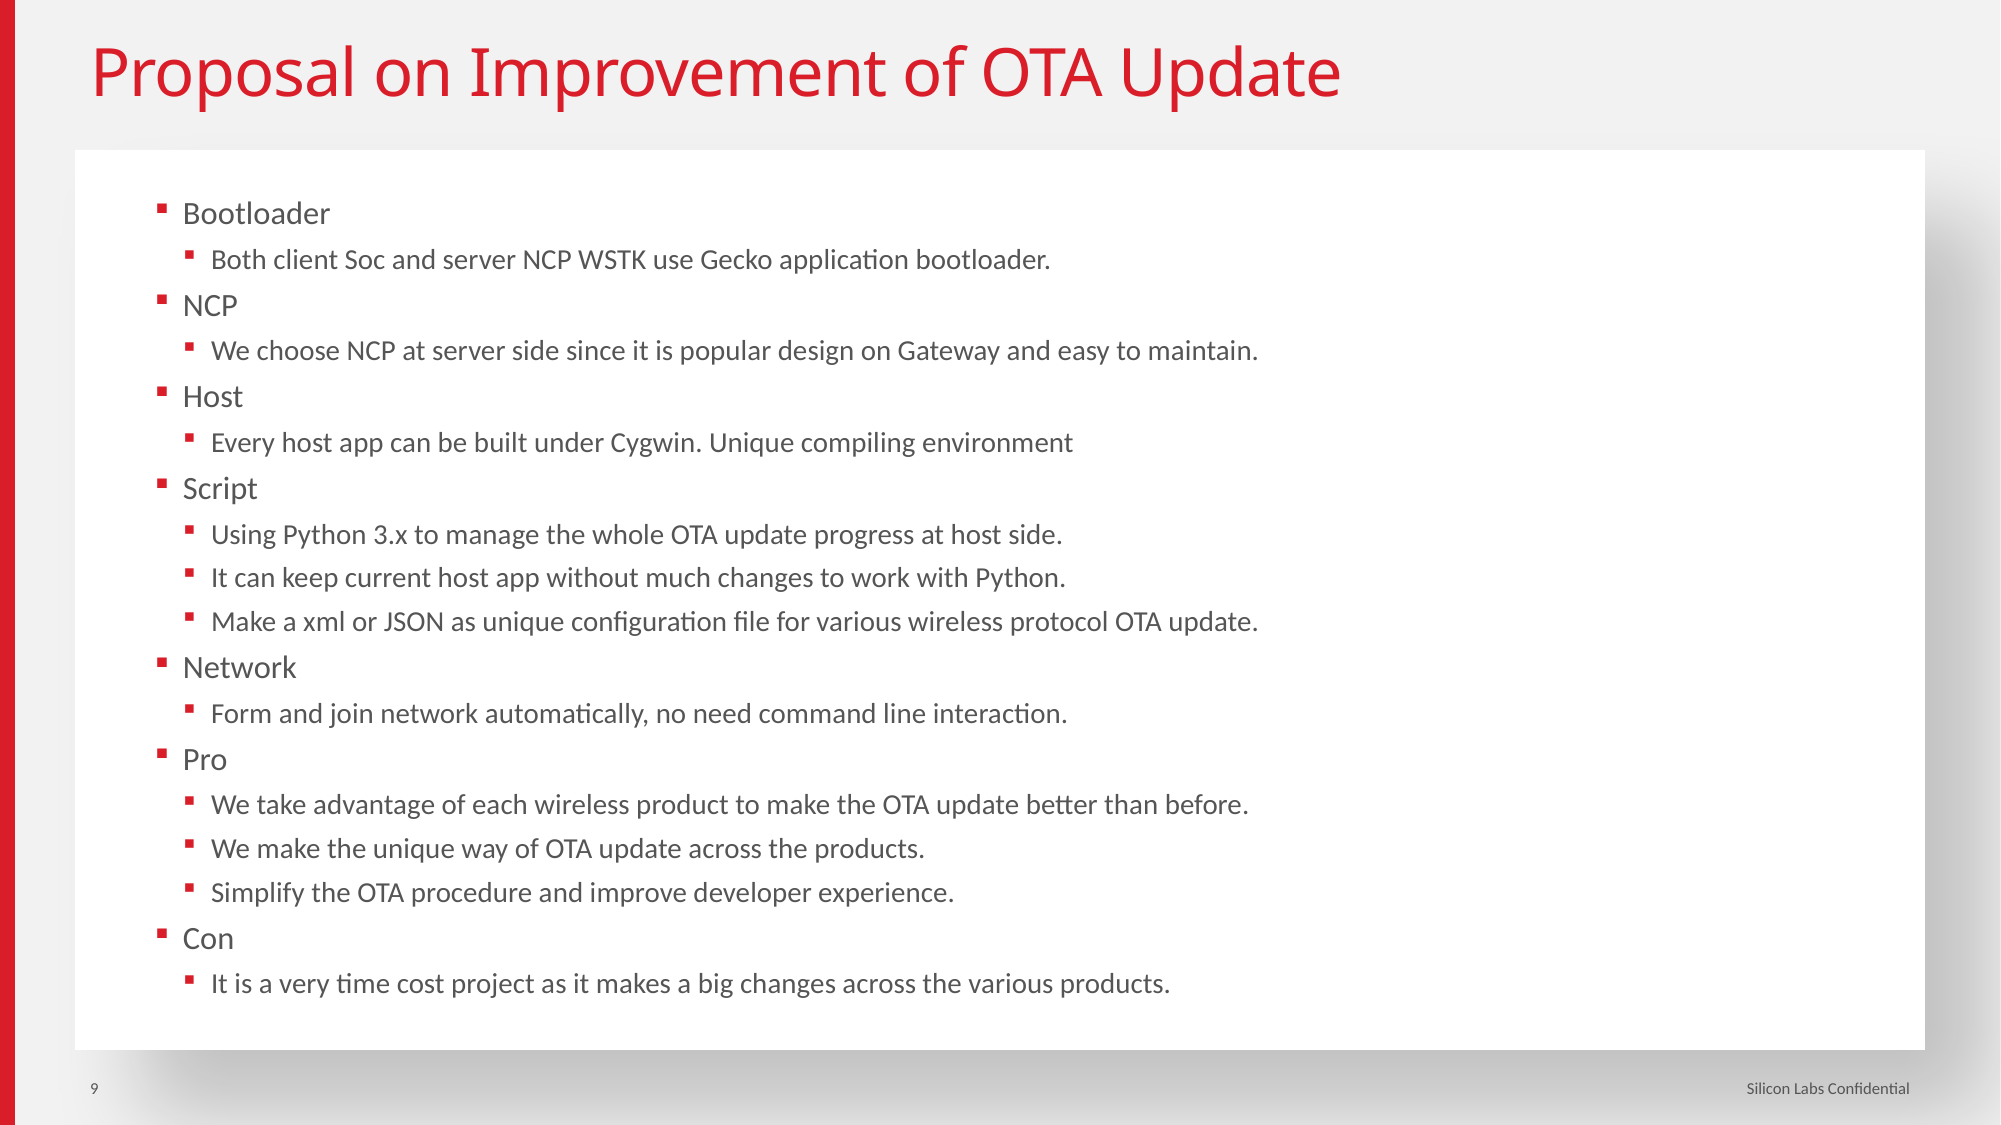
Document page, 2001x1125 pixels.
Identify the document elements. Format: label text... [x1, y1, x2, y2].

footer Silicon Labs Confidential [127, 1050, 1925, 1125]
list Bootloader Both client Soc and server NCP WSTK use Gecko application bootloader. NCP We choose NCP at server side since it is popular design on Gateway and easy to maintain. Host Every host app can be built under Cygwin. Unique compiling environment Script Using Python 3.x to manage the whole OTA update progress at host side. It can keep current host app without much changes to work with Python. Make a xml or JSON as unique configuration file for various wireless protocol OTA update. Network Form and join network automatically, no need command line interaction. Pro We take advantage of each wireless product to make the OTA update better than before. We make the unique way of OTA update across the products. Simplify the OTA procedure and improve developer experience. Con It is a very time cost project as it makes a big changes across the various products. [111, 187, 1887, 1013]
slide_number 9 [75, 1050, 127, 1125]
title Proposal on Improvement of OTA Update [75, 0, 1925, 150]
